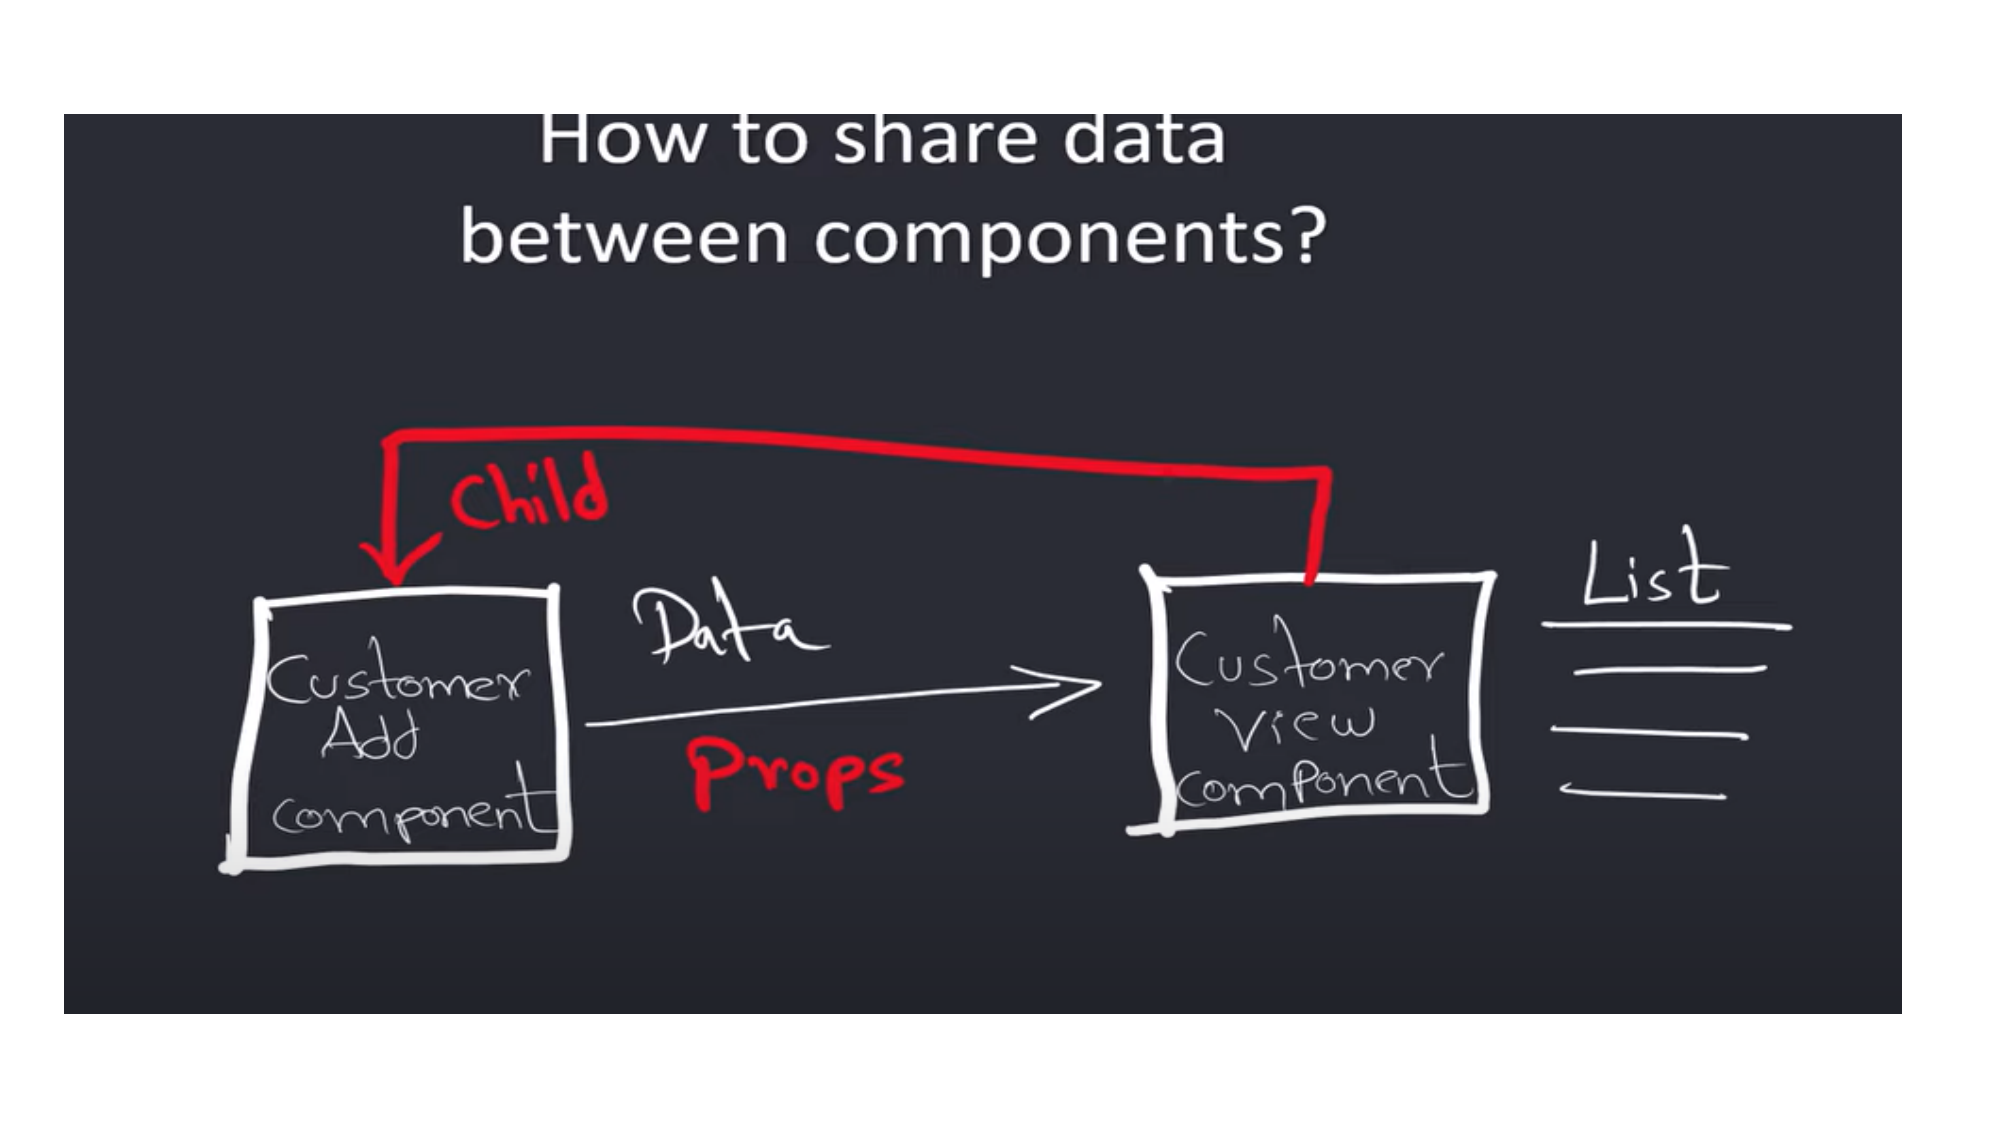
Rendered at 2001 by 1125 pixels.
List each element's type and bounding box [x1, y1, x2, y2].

list [64, 114, 1902, 1014]
